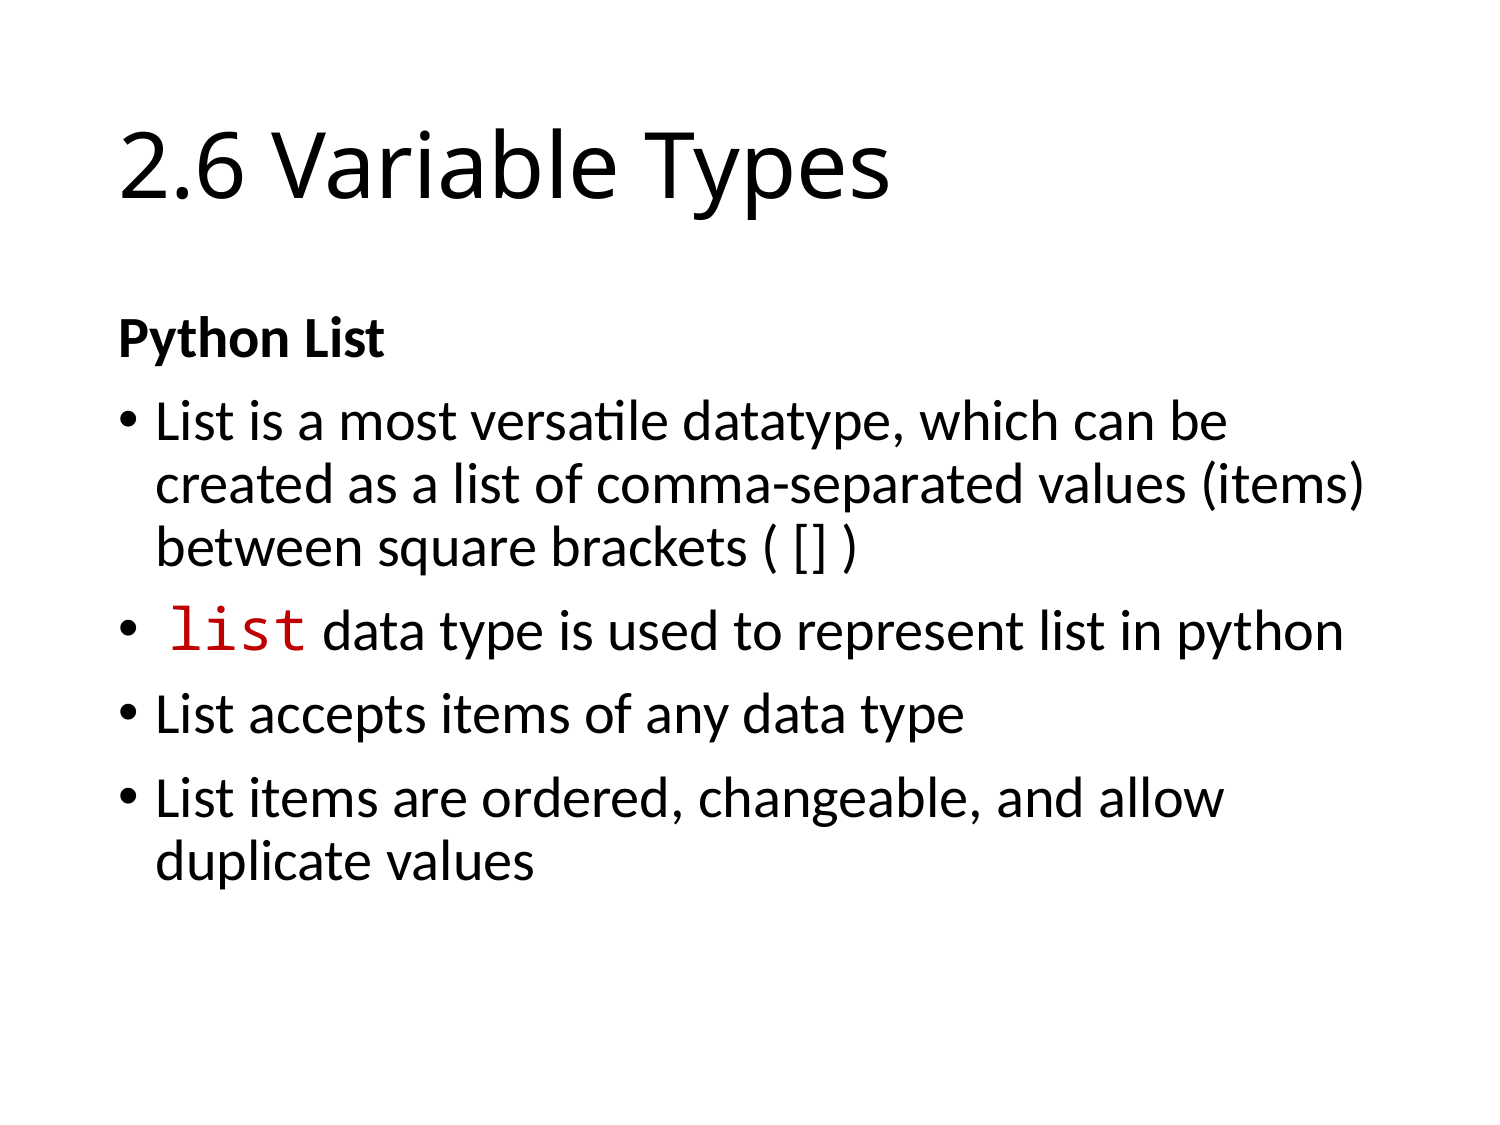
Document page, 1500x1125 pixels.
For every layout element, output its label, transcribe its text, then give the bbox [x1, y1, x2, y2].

list Python List List is a most versatile datatype, which can be created as a list of comma-separated values (items) between square brackets ( [] ) list data type is used to represent list in python List accepts items of any data type List items are ordered, changeable, and allow duplicate values [103, 299, 1397, 1014]
title 2.6 Variable Types [103, 59, 1397, 278]
